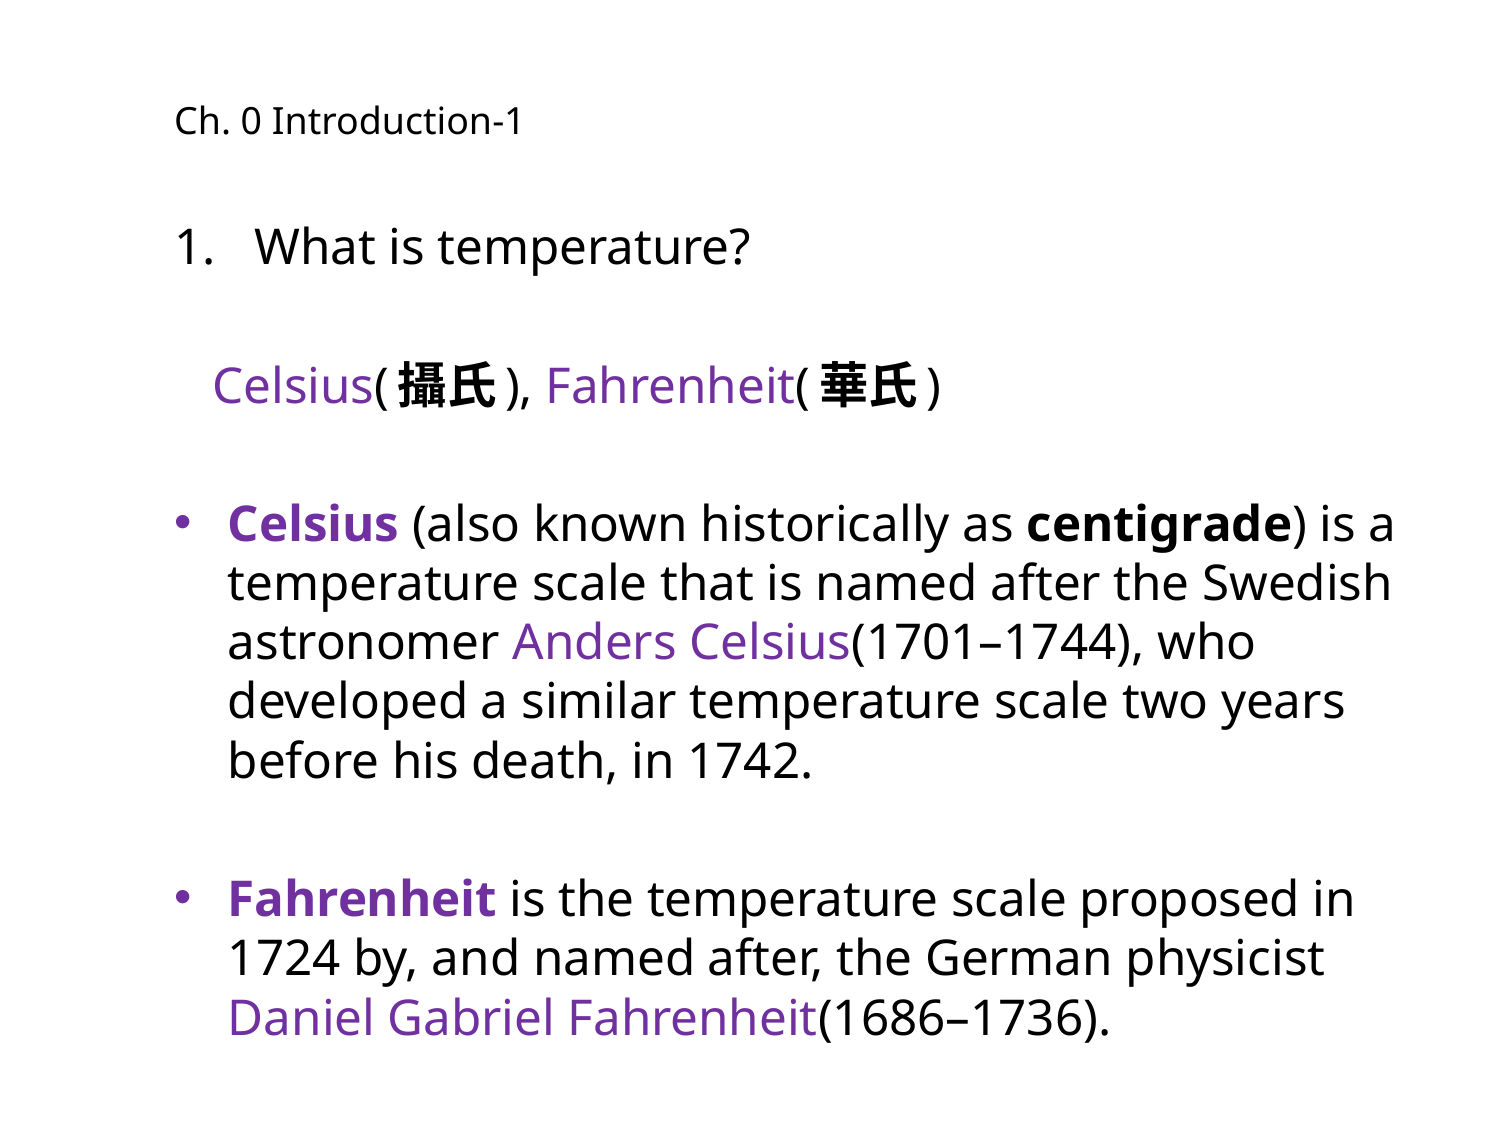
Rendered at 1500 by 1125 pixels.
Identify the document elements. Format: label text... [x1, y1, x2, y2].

text_box Ch. 0 Introduction-1 [159, 89, 1105, 150]
list What is temperature? Celsius(攝氏), Fahrenheit(華氏) Celsius (also known historically as centigrade) is a temperature scale that is named after the Swedish astronomer Anders Celsius(1701–1744), who developed a similar temperature scale two years before his death, in 1742. Fahrenheit is the temperature scale proposed in 1724 by, and named after, the German physicist Daniel Gabriel Fahrenheit(1686–1736). [159, 208, 1425, 1055]
